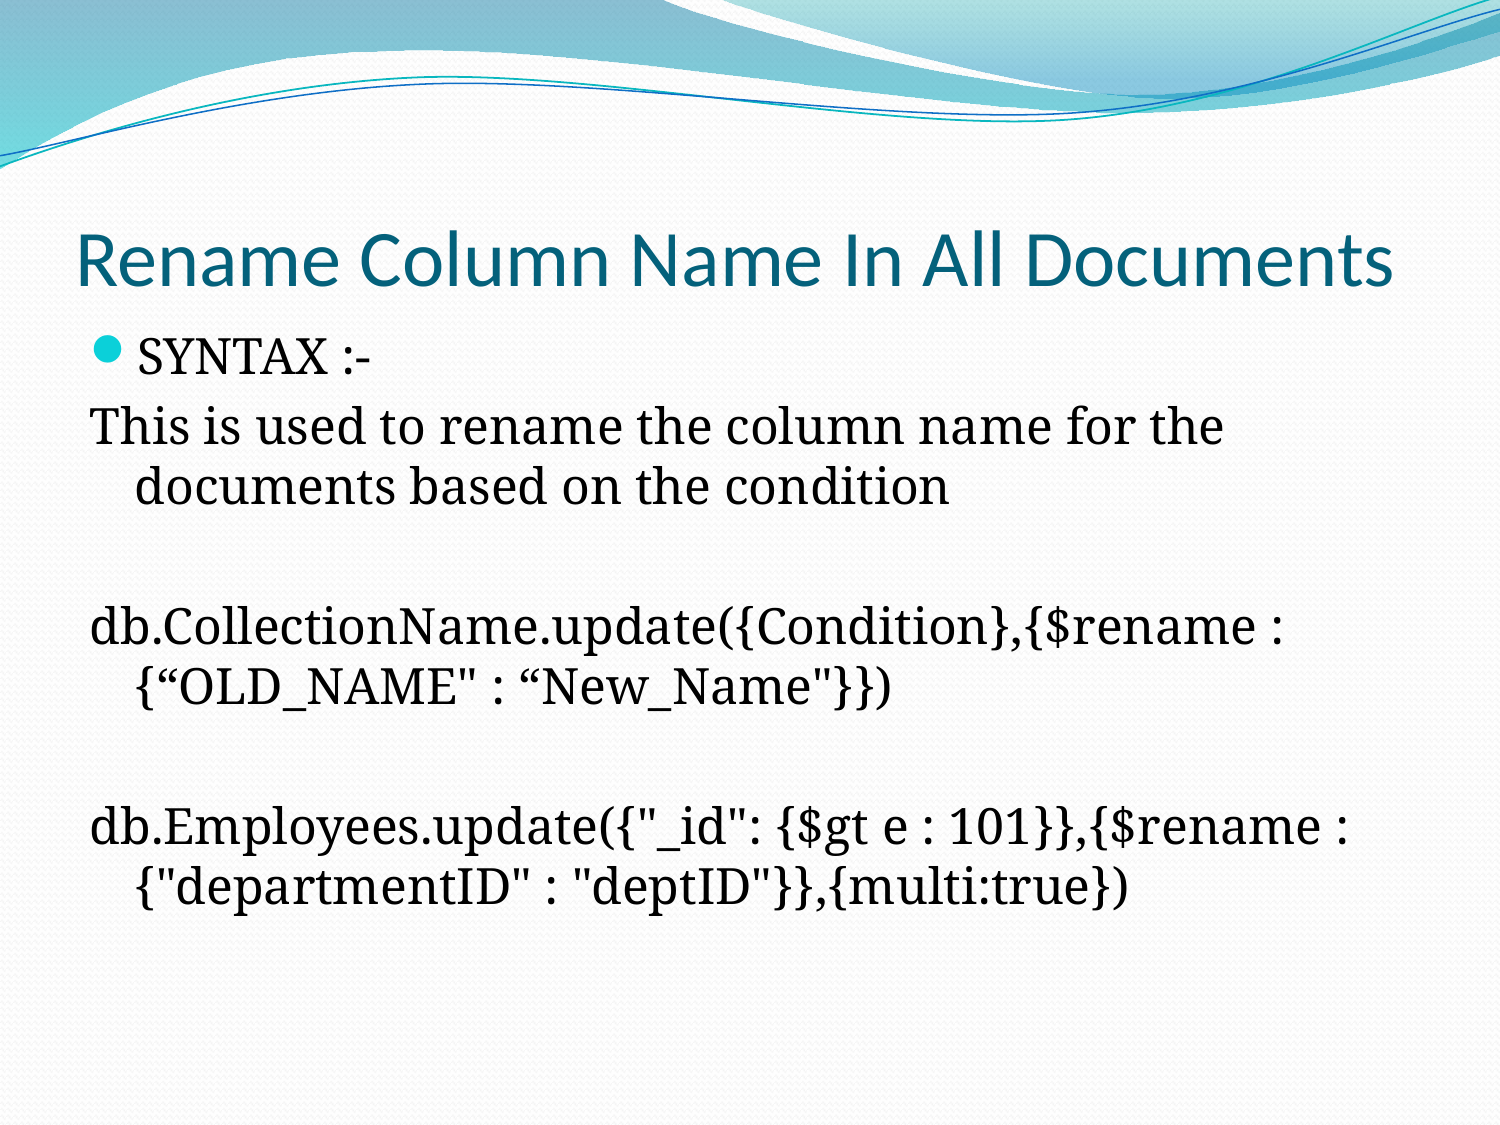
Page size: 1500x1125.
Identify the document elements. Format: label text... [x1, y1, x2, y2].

title Rename Column Name In All Documents [75, 115, 1425, 303]
list SYNTAX :- This is used to rename the column name for the documents based on the condition db.CollectionName.update({Condition},{$rename : {“OLD_NAME" : “New_Name"}}) db.Employees.update({"_id": {$gt e : 101}},{$rename : {"departmentID" : "deptID"}},{multi:true}) [75, 317, 1425, 1038]
